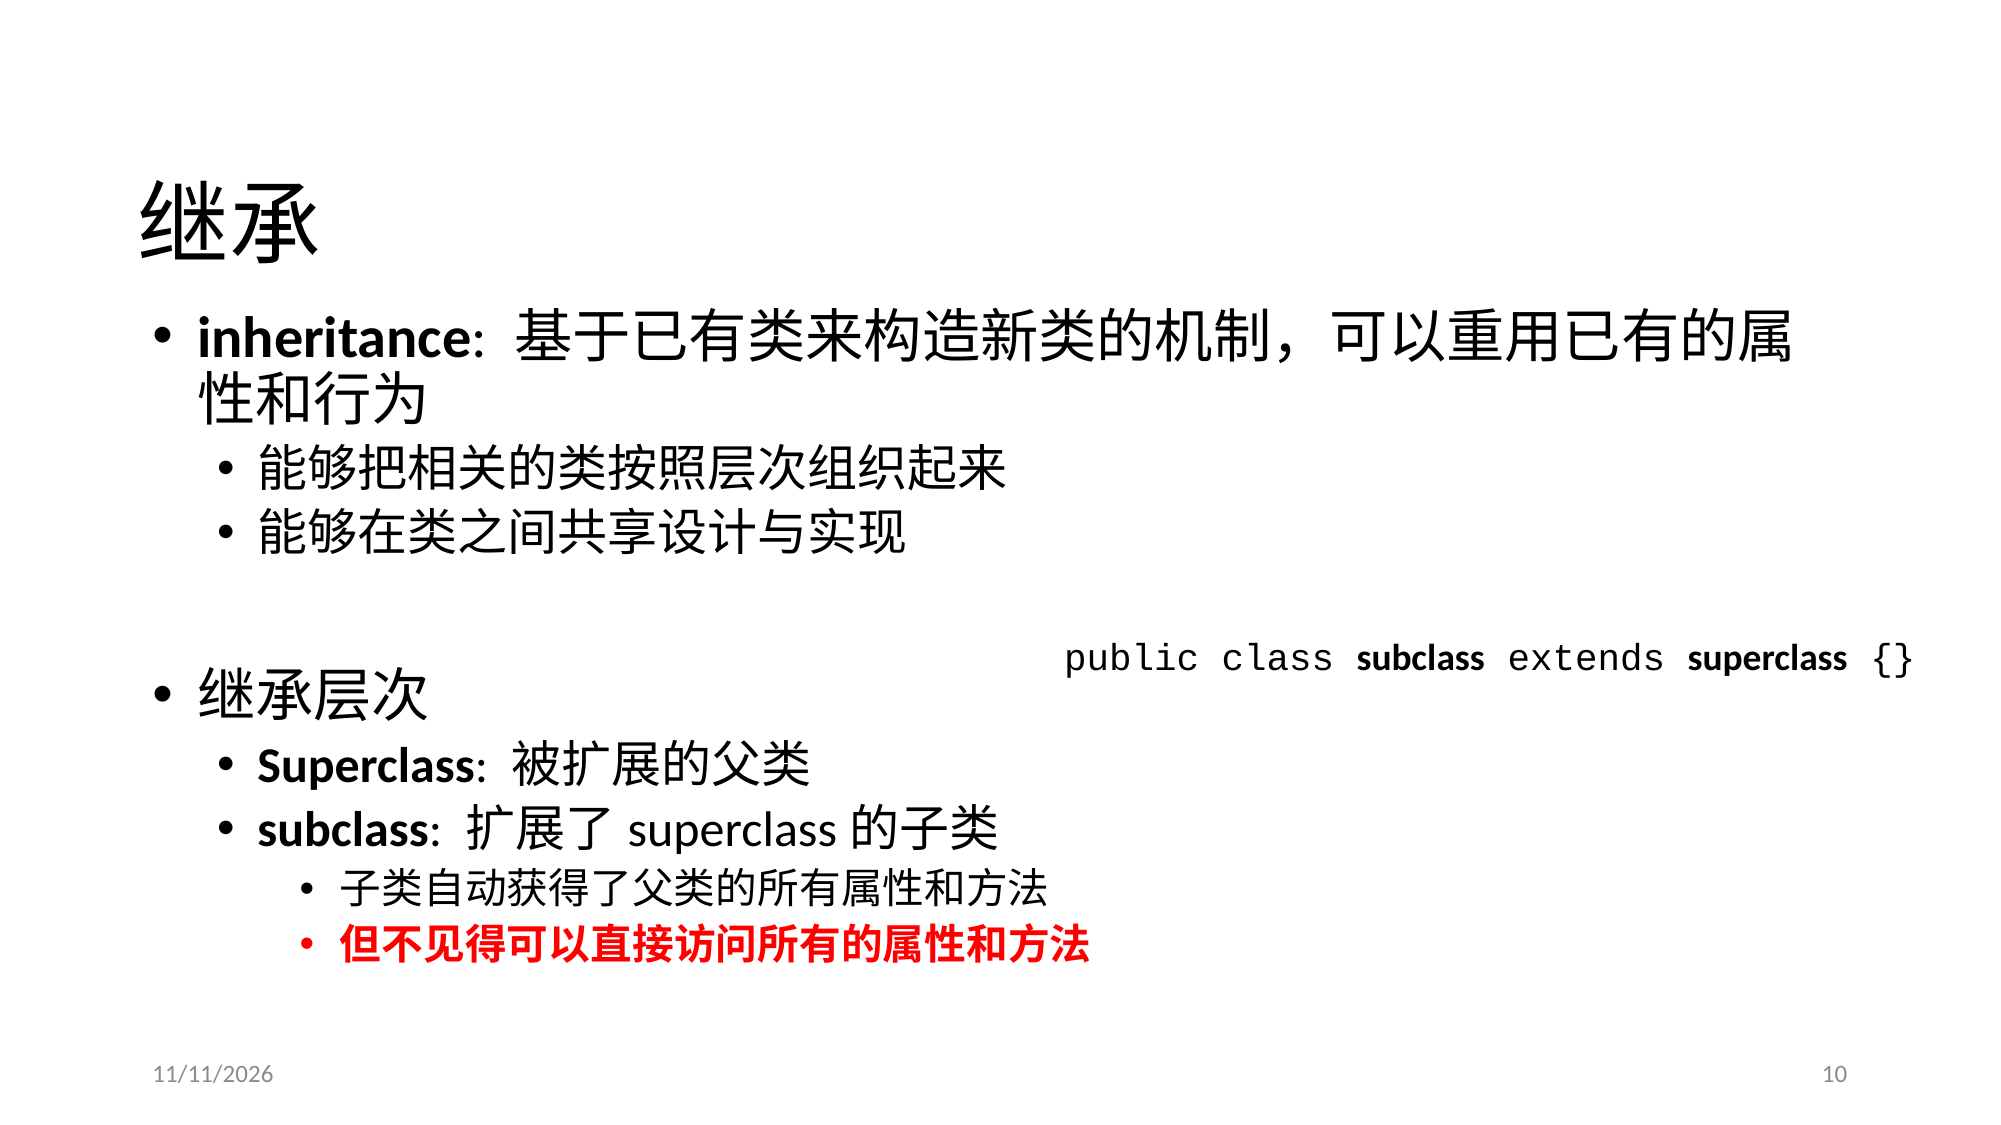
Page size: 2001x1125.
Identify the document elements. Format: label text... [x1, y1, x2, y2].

slide_number 10 [1412, 1042, 1863, 1103]
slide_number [137, 1042, 588, 1103]
text_box public class subclass extends superclass {} [984, 626, 1953, 686]
list inheritance: 基于已有类来构造新类的机制，可以重用已有的属性和行为 能够把相关的类按照层次组织起来 能够在类之间共享设计与实现 继承层次 Superclass: 被扩展的父类 subclass: 扩展了superclass的子类 子类自动获得了父类的所有属性和方法 但不见得可以直接访问所有的属性和方法 [137, 299, 1863, 1014]
title 继承 [137, 59, 1863, 278]
